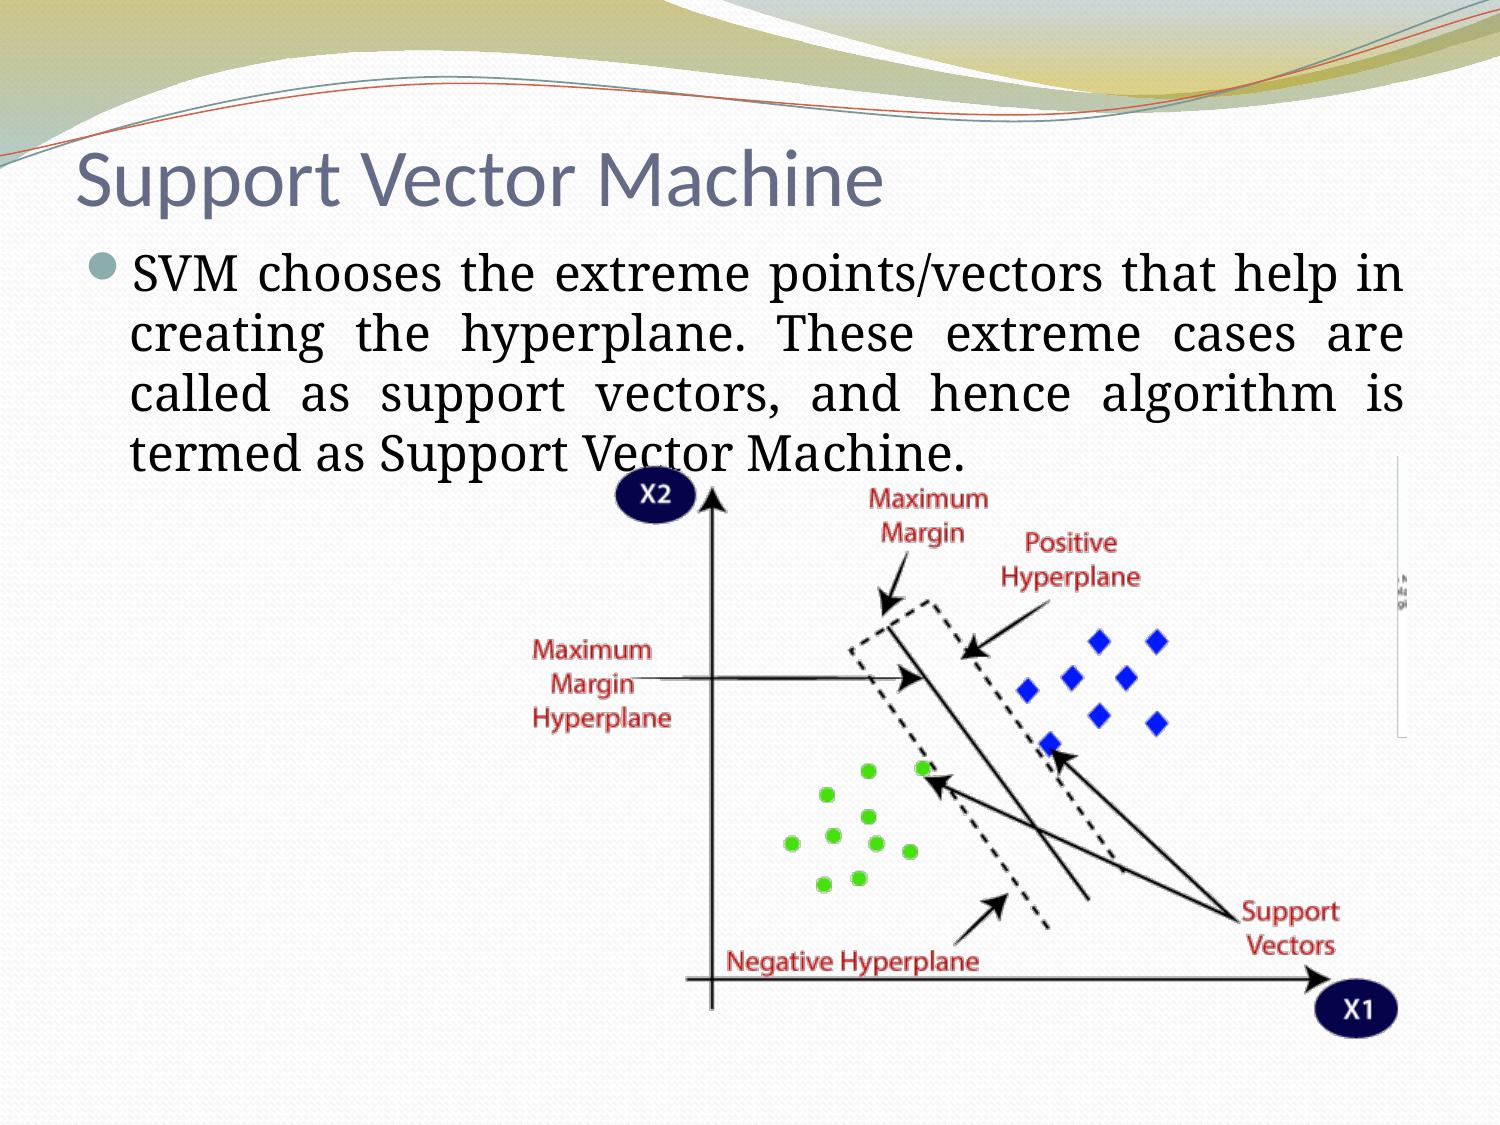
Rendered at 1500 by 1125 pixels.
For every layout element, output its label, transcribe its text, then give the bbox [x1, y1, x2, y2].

title Support Vector Machine [75, 115, 1425, 223]
picture [515, 456, 1407, 1044]
list SVM chooses the extreme points/vectors that help in creating the hyperplane. These extreme cases are called as support vectors, and hence algorithm is termed as Support Vector Machine. [70, 234, 1421, 955]
